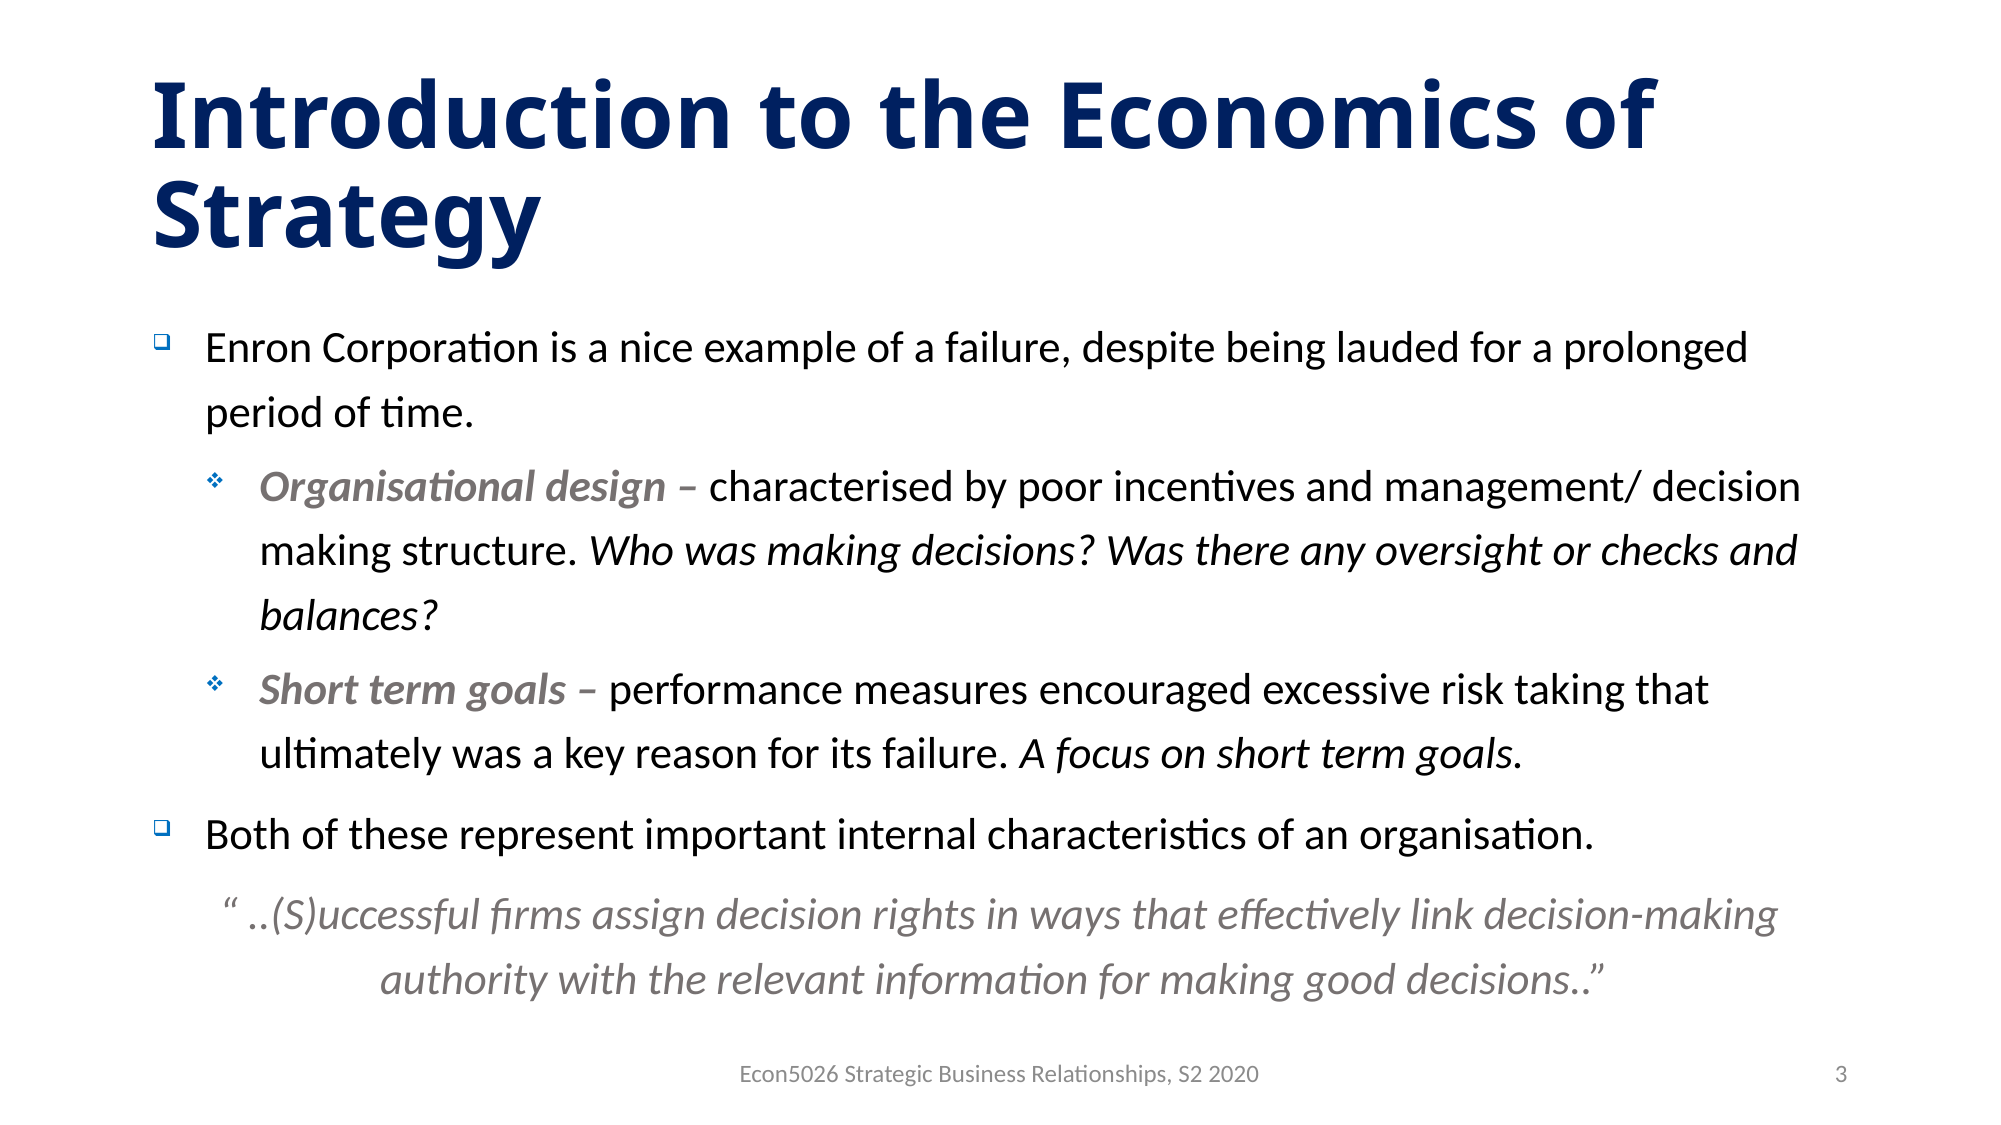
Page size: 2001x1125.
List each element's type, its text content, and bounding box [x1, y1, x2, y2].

slide_number 3 [1412, 1042, 1863, 1103]
footer Econ5026 Strategic Business Relationships, S2 2020 [662, 1042, 1338, 1103]
list Enron Corporation is a nice example of a failure, despite being lauded for a prolonged period of time. Organisational design – characterised by poor incentives and management/ decision making structure. Who was making decisions? Was there any oversight or checks and balances? Short term goals – performance measures encouraged excessive risk taking that ultimately was a key reason for its failure. A focus on short term goals. Both of these represent important internal characteristics of an organisation. “ ..(S)uccessful firms assign decision rights in ways that effectively link decision-making authority with the relevant information for making good decisions..” [137, 299, 1863, 1014]
title Introduction to the Economics of Strategy [137, 59, 1863, 278]
